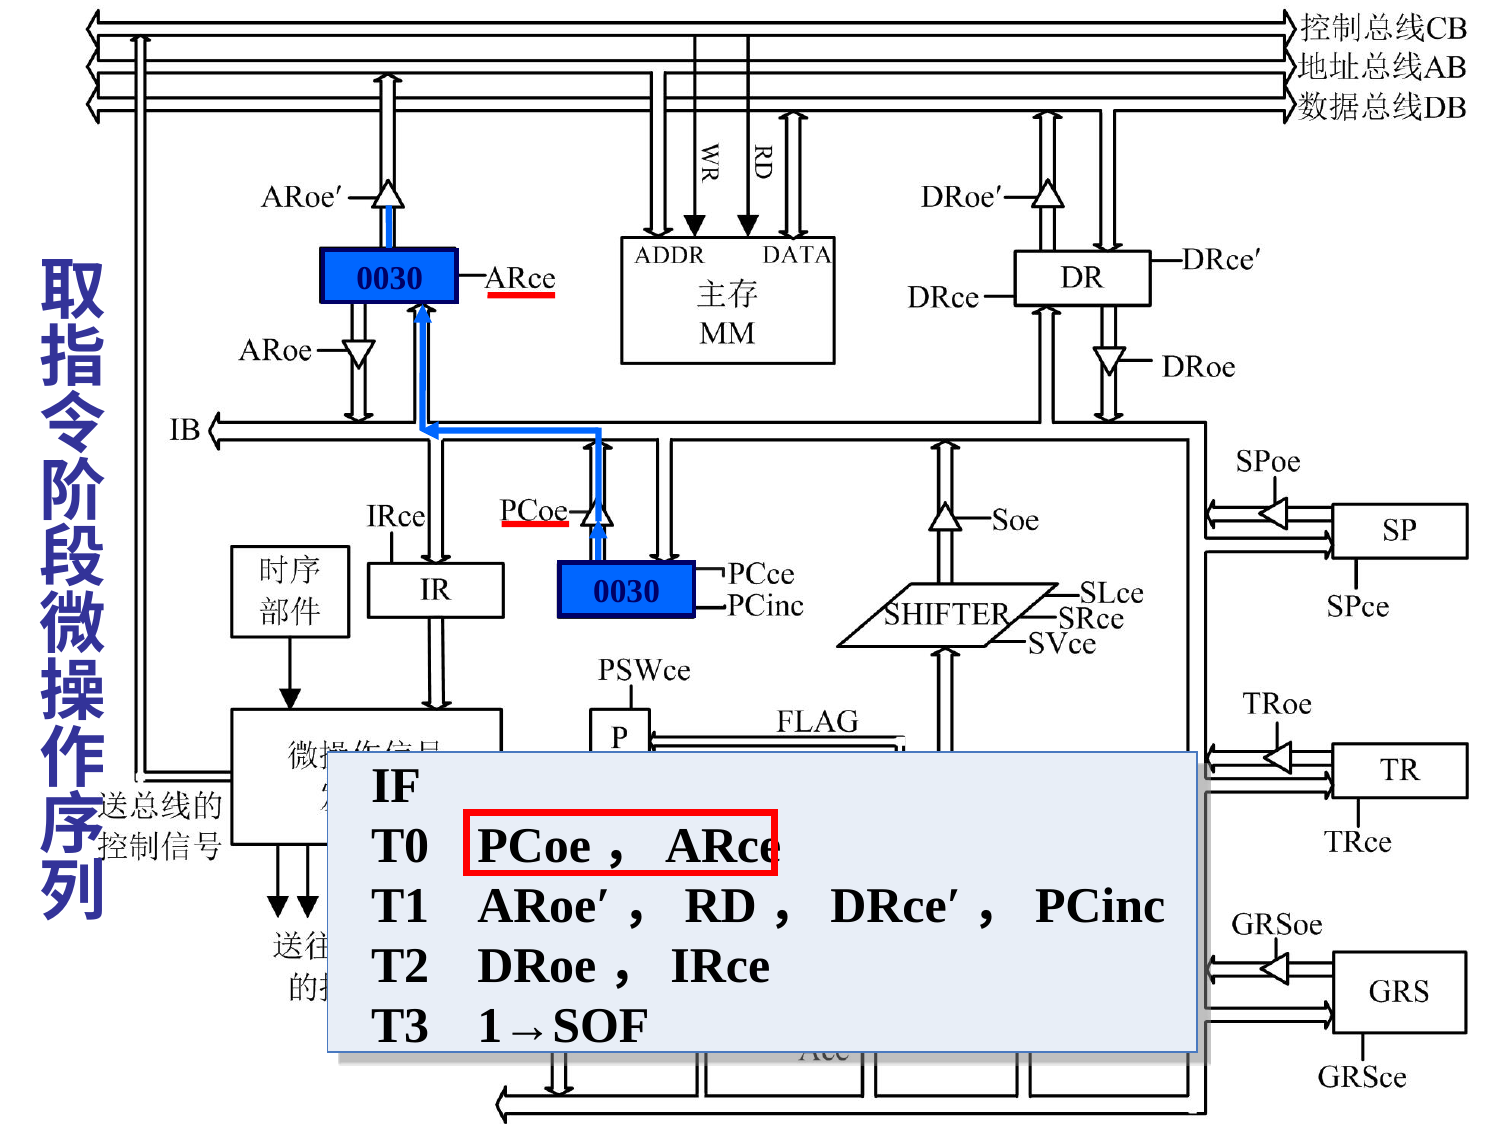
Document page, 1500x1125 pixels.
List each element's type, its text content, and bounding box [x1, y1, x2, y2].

text_box IF T0 PCoe，ARce T1 ARoe′，RD，DRce′，PCinc T2 DRoe，IRce T3 1→SOF [327, 751, 1197, 1053]
title 取指令阶段微操作序列 [10, 129, 131, 1049]
picture [85, 5, 1469, 1124]
text_box [592, 519, 605, 562]
text_box 0030 [559, 562, 695, 616]
text_box [419, 424, 599, 437]
text_box [339, 764, 1206, 1063]
slide_number [1142, 1054, 1493, 1122]
text_box 0030 [323, 249, 457, 302]
text_box [416, 303, 429, 431]
text_box [466, 812, 775, 874]
